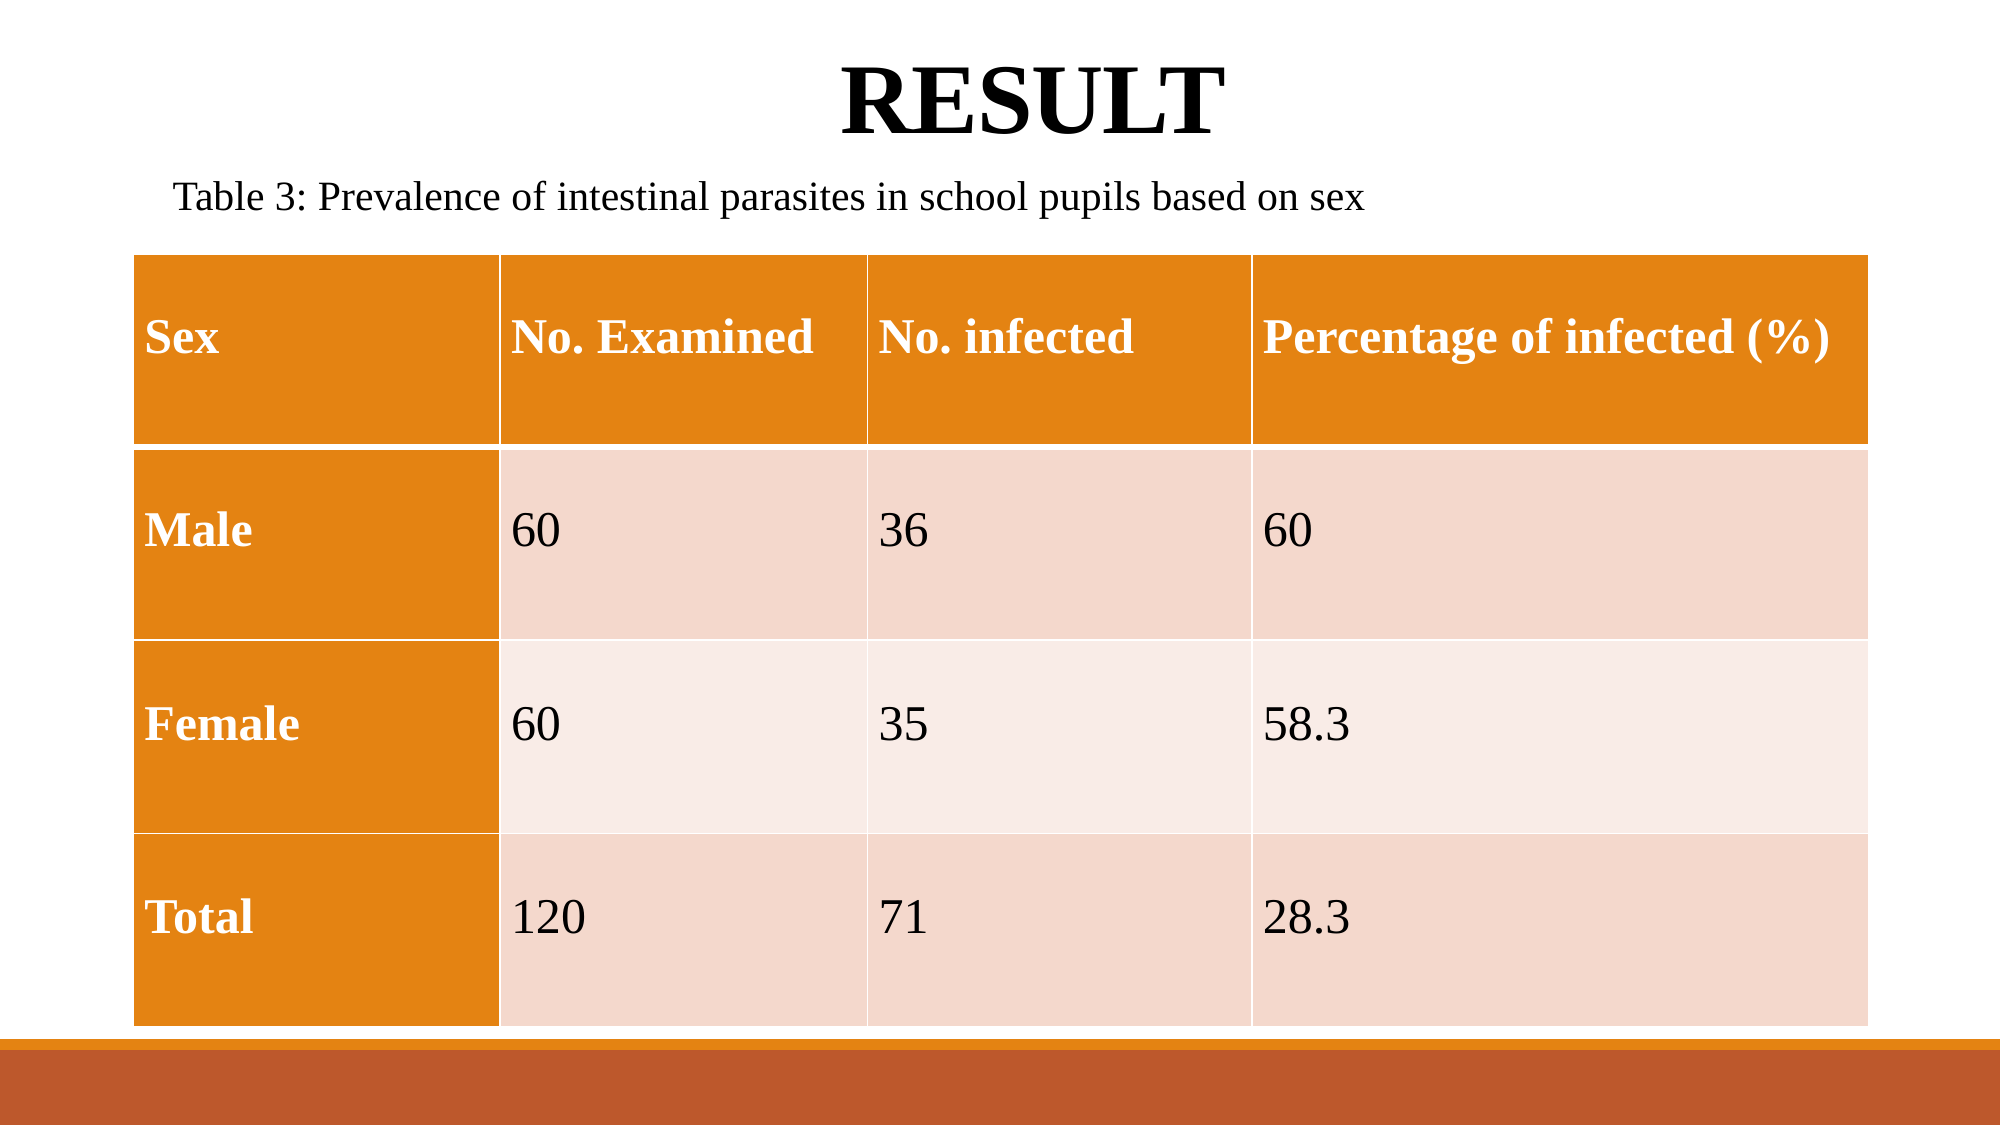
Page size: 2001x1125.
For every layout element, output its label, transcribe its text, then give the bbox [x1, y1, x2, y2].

table_cell 60 [1253, 450, 1868, 639]
table_cell 35 [868, 641, 1251, 833]
table_header Sex [134, 255, 499, 444]
table_cell 60 [501, 450, 867, 639]
table_cell Male [134, 450, 499, 639]
table_cell 71 [868, 834, 1251, 1026]
table_cell Female [134, 641, 499, 833]
table_cell Total [134, 834, 499, 1026]
title RESULT [133, 20, 1933, 162]
table_cell 28.3 [1253, 834, 1868, 1026]
text_box Table 3: Prevalence of intestinal parasites in school pupils based on sex [157, 161, 1393, 227]
table_header Percentage of infected (%) [1253, 255, 1868, 444]
table_cell 60 [501, 641, 867, 833]
table_cell 120 [501, 834, 867, 1026]
table_cell 58.3 [1253, 641, 1868, 833]
table_header No. infected [868, 255, 1251, 444]
table_cell 36 [868, 450, 1251, 639]
table_header No. Examined [501, 255, 867, 444]
